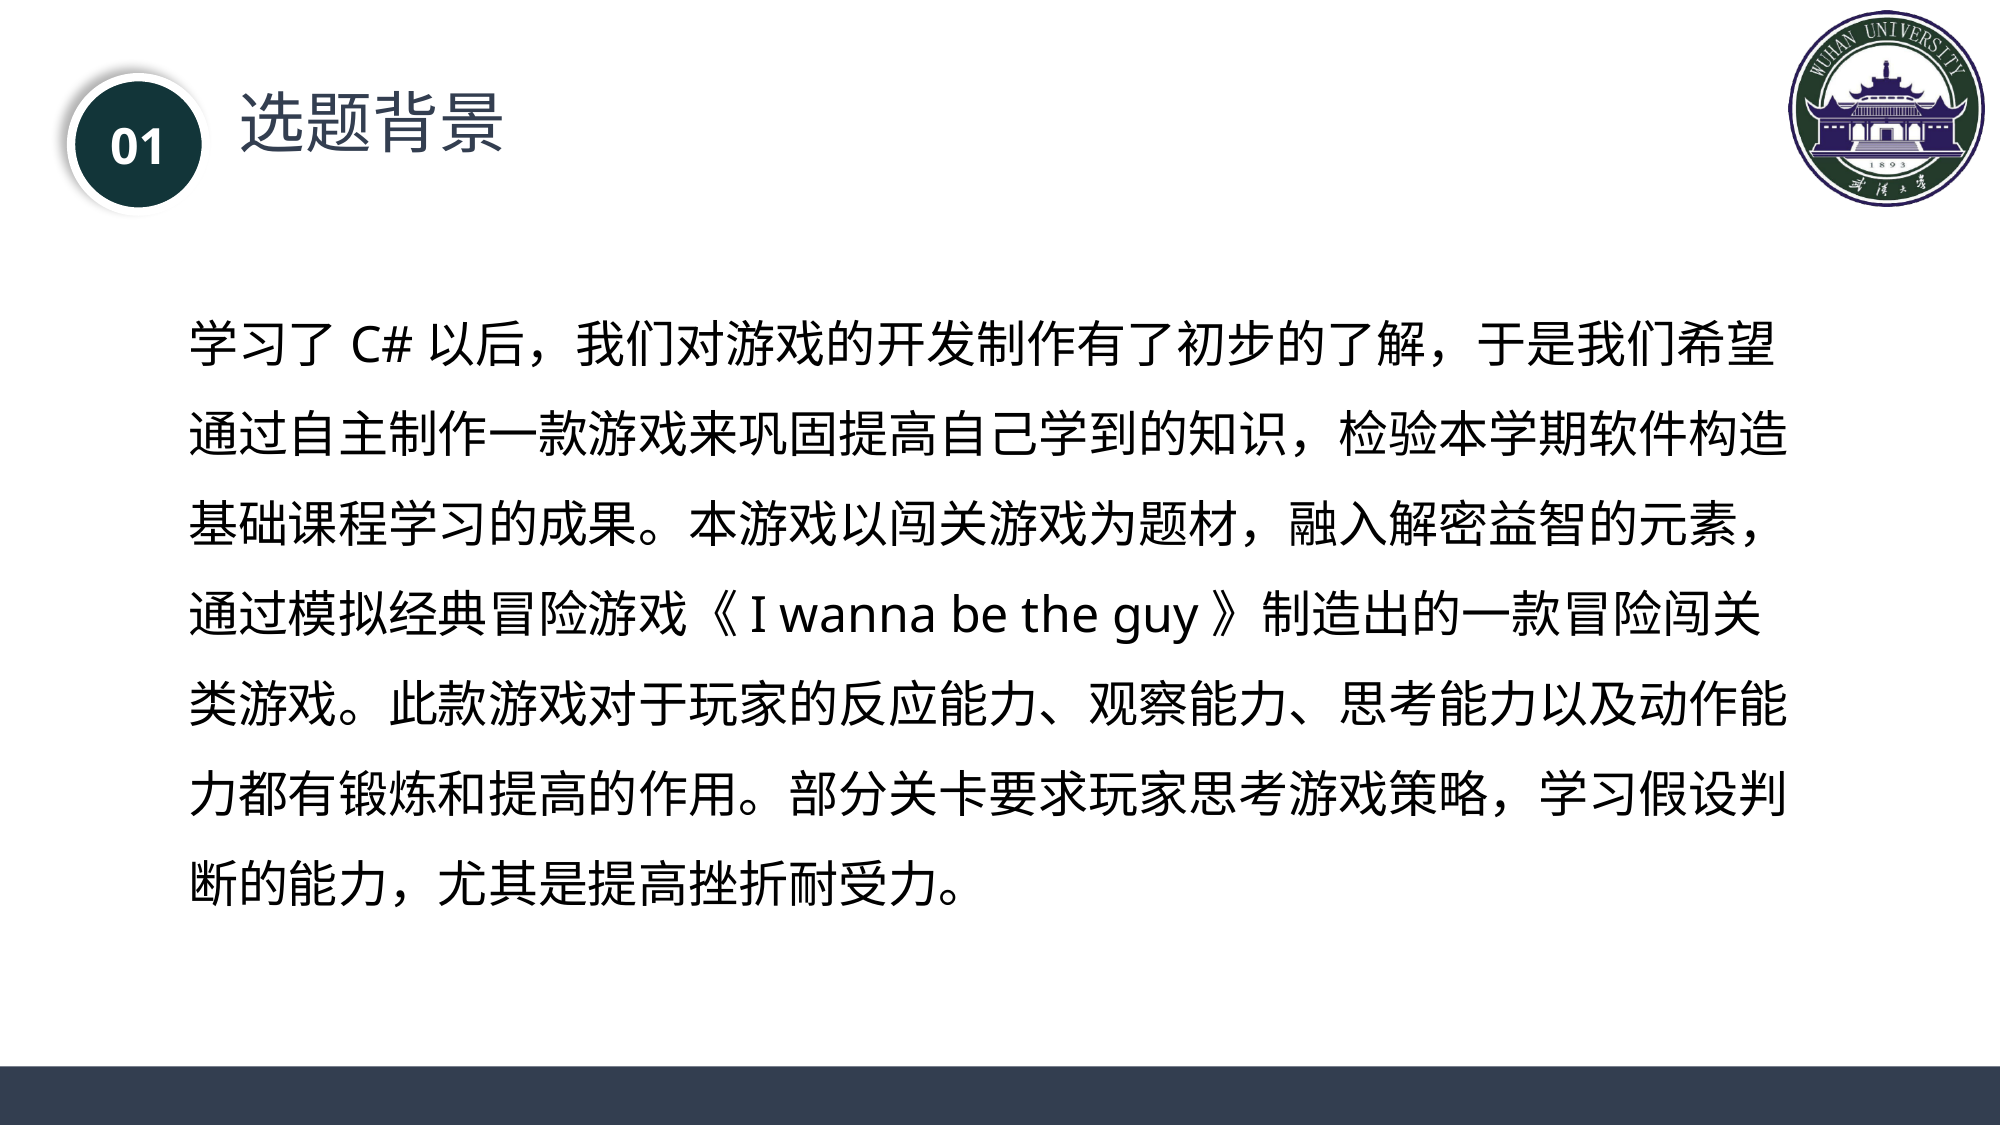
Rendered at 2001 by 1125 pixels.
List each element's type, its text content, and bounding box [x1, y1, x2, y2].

text_box 选题背景 [224, 72, 1137, 168]
text_box 学习了C#以后，我们对游戏的开发制作有了初步的了解，于是我们希望通过自主制作一款游戏来巩固提高自己学到的知识，检验本学期软件构造基础课程学习的成果。本游戏以闯关游戏为题材，融入解密益智的元素，通过模拟经典冒险游戏《I wanna be the guy》制造出的一款冒险闯关类游戏。此款游戏对于玩家的反应能力、观察能力、思考能力以及动作能力都有锻炼和提高的作用。部分关卡要求玩家思考游戏策略，学习假设判断的能力，尤其是提高挫折耐受力。 [173, 275, 1827, 921]
text_box [0, 1065, 2000, 1125]
picture [1788, 10, 1985, 207]
text_box 01 [70, 76, 207, 213]
